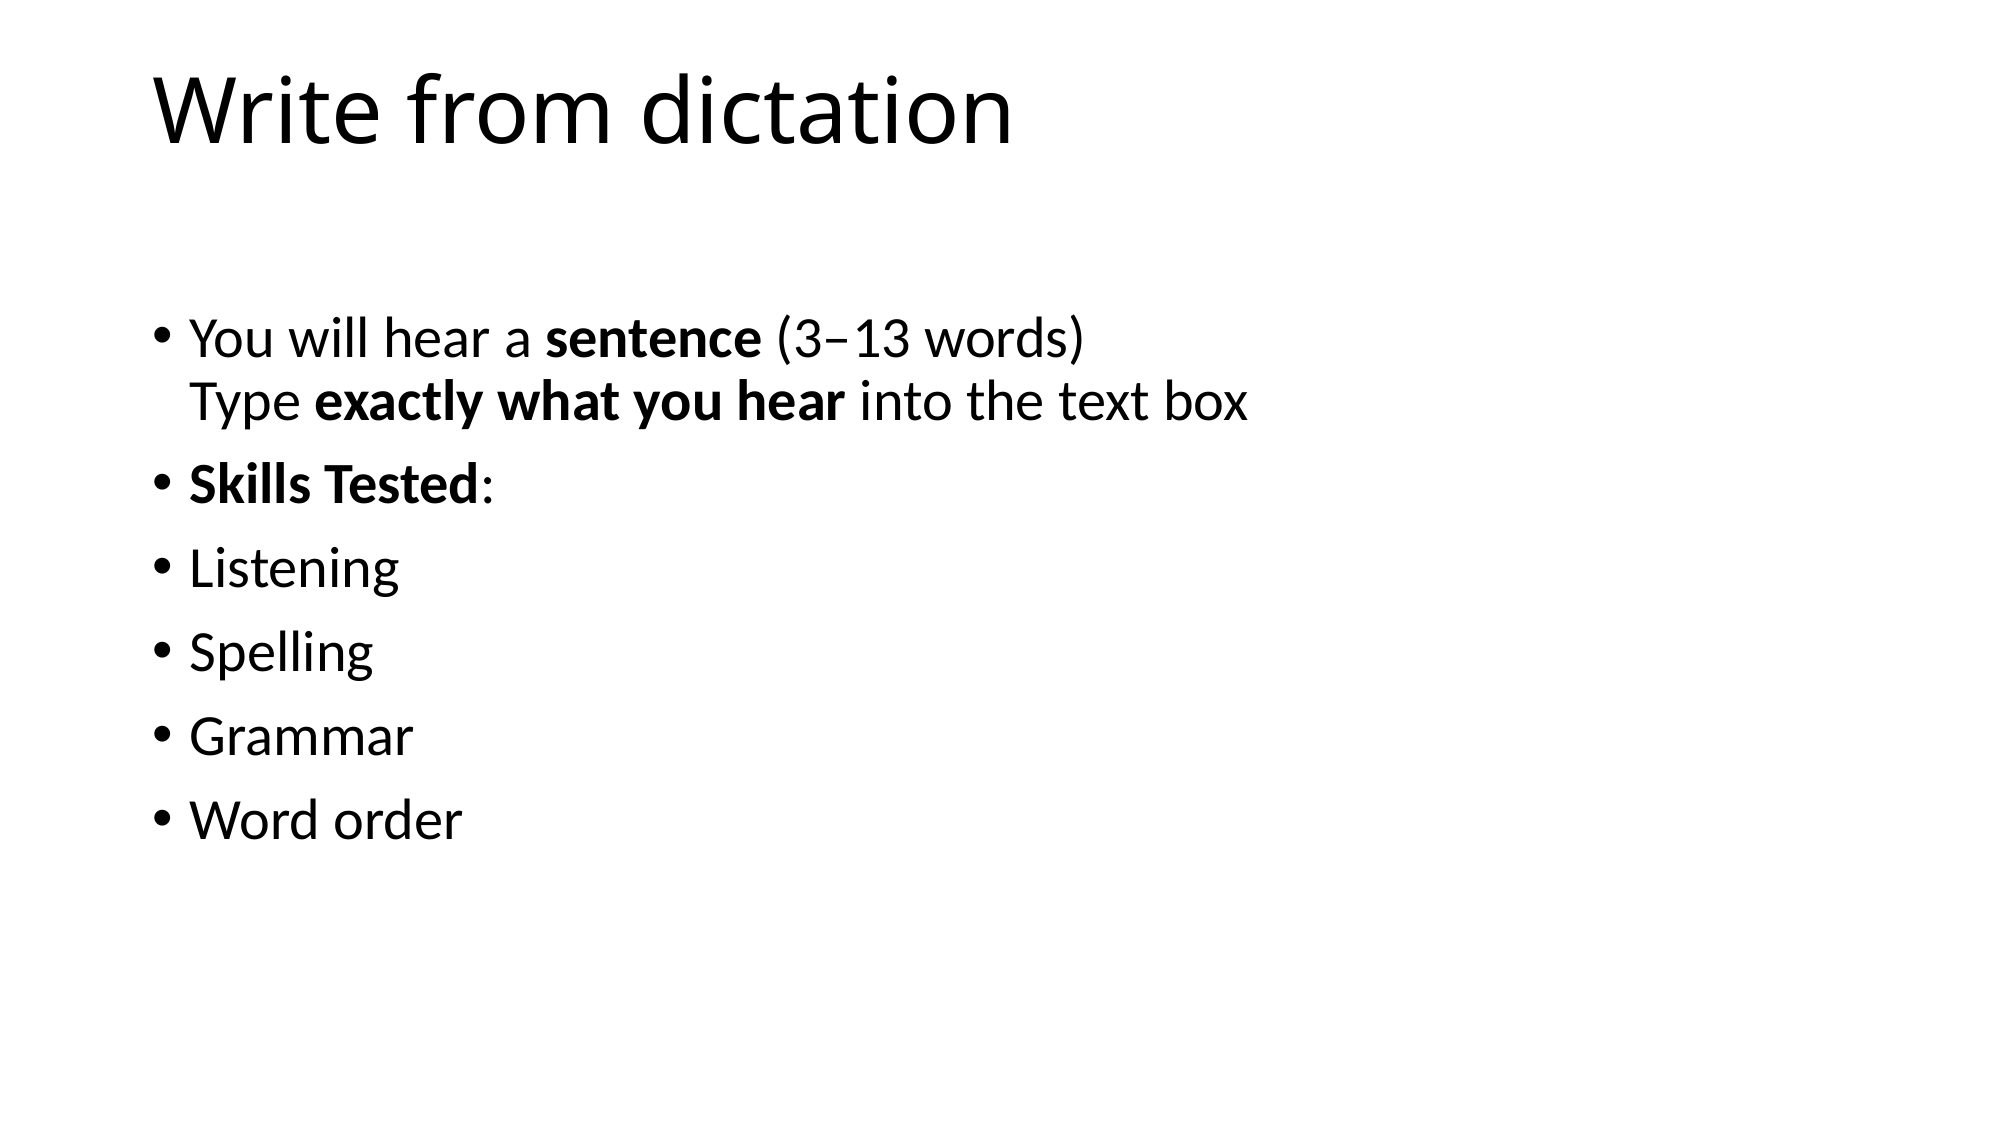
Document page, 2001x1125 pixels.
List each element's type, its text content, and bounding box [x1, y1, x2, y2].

title Write from dictation [137, 59, 1863, 278]
list You will hear a sentence (3–13 words) Type exactly what you hear into the text box Skills Tested: Listening Spelling Grammar Word order [137, 299, 1863, 1014]
